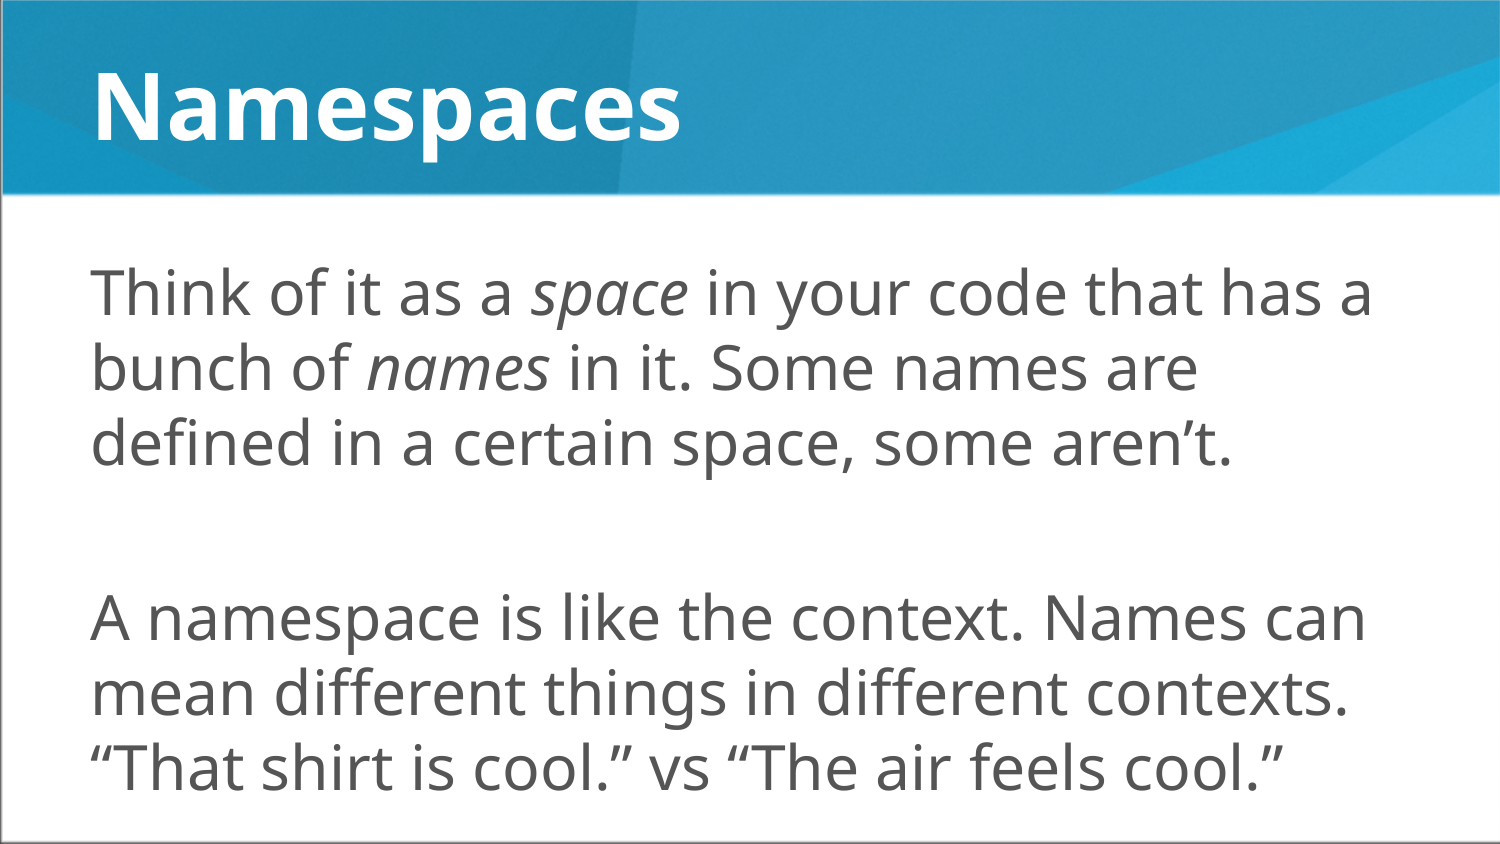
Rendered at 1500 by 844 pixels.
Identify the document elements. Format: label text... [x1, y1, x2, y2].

picture [0, 0, 1500, 844]
list Think of it as a space in your code that has a bunch of names in it. Some names are defined in a certain space, some aren’t. A namespace is like the context. Names can mean different things in different contexts. “That shirt is cool.” vs “The air feels cool.” [75, 238, 1432, 800]
title Namespaces [75, 33, 1425, 175]
